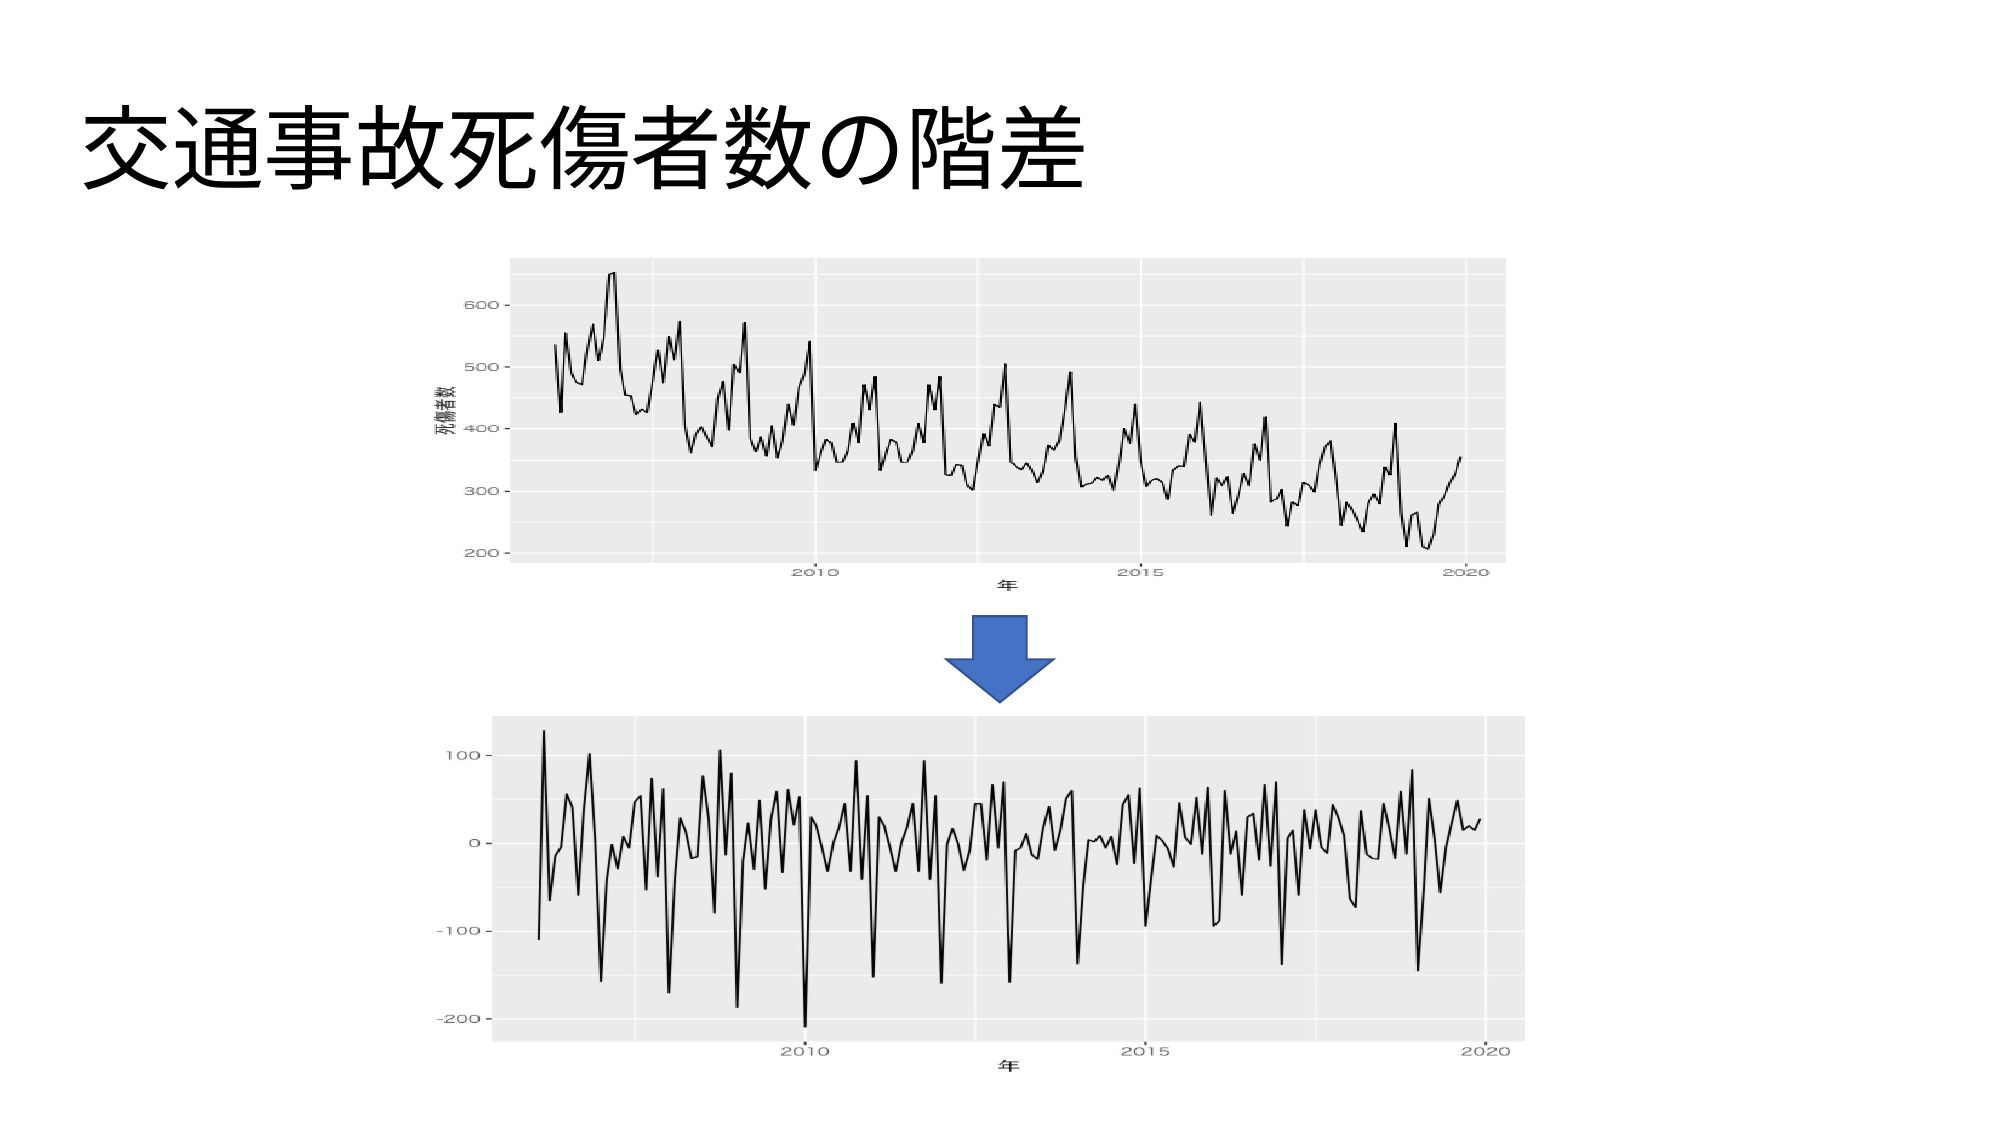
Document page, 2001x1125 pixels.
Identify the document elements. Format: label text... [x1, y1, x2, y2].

title 交通事故死傷者数の階差 [65, 76, 1648, 230]
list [404, 250, 1525, 607]
text_box [943, 615, 1057, 704]
picture [434, 716, 1525, 1075]
